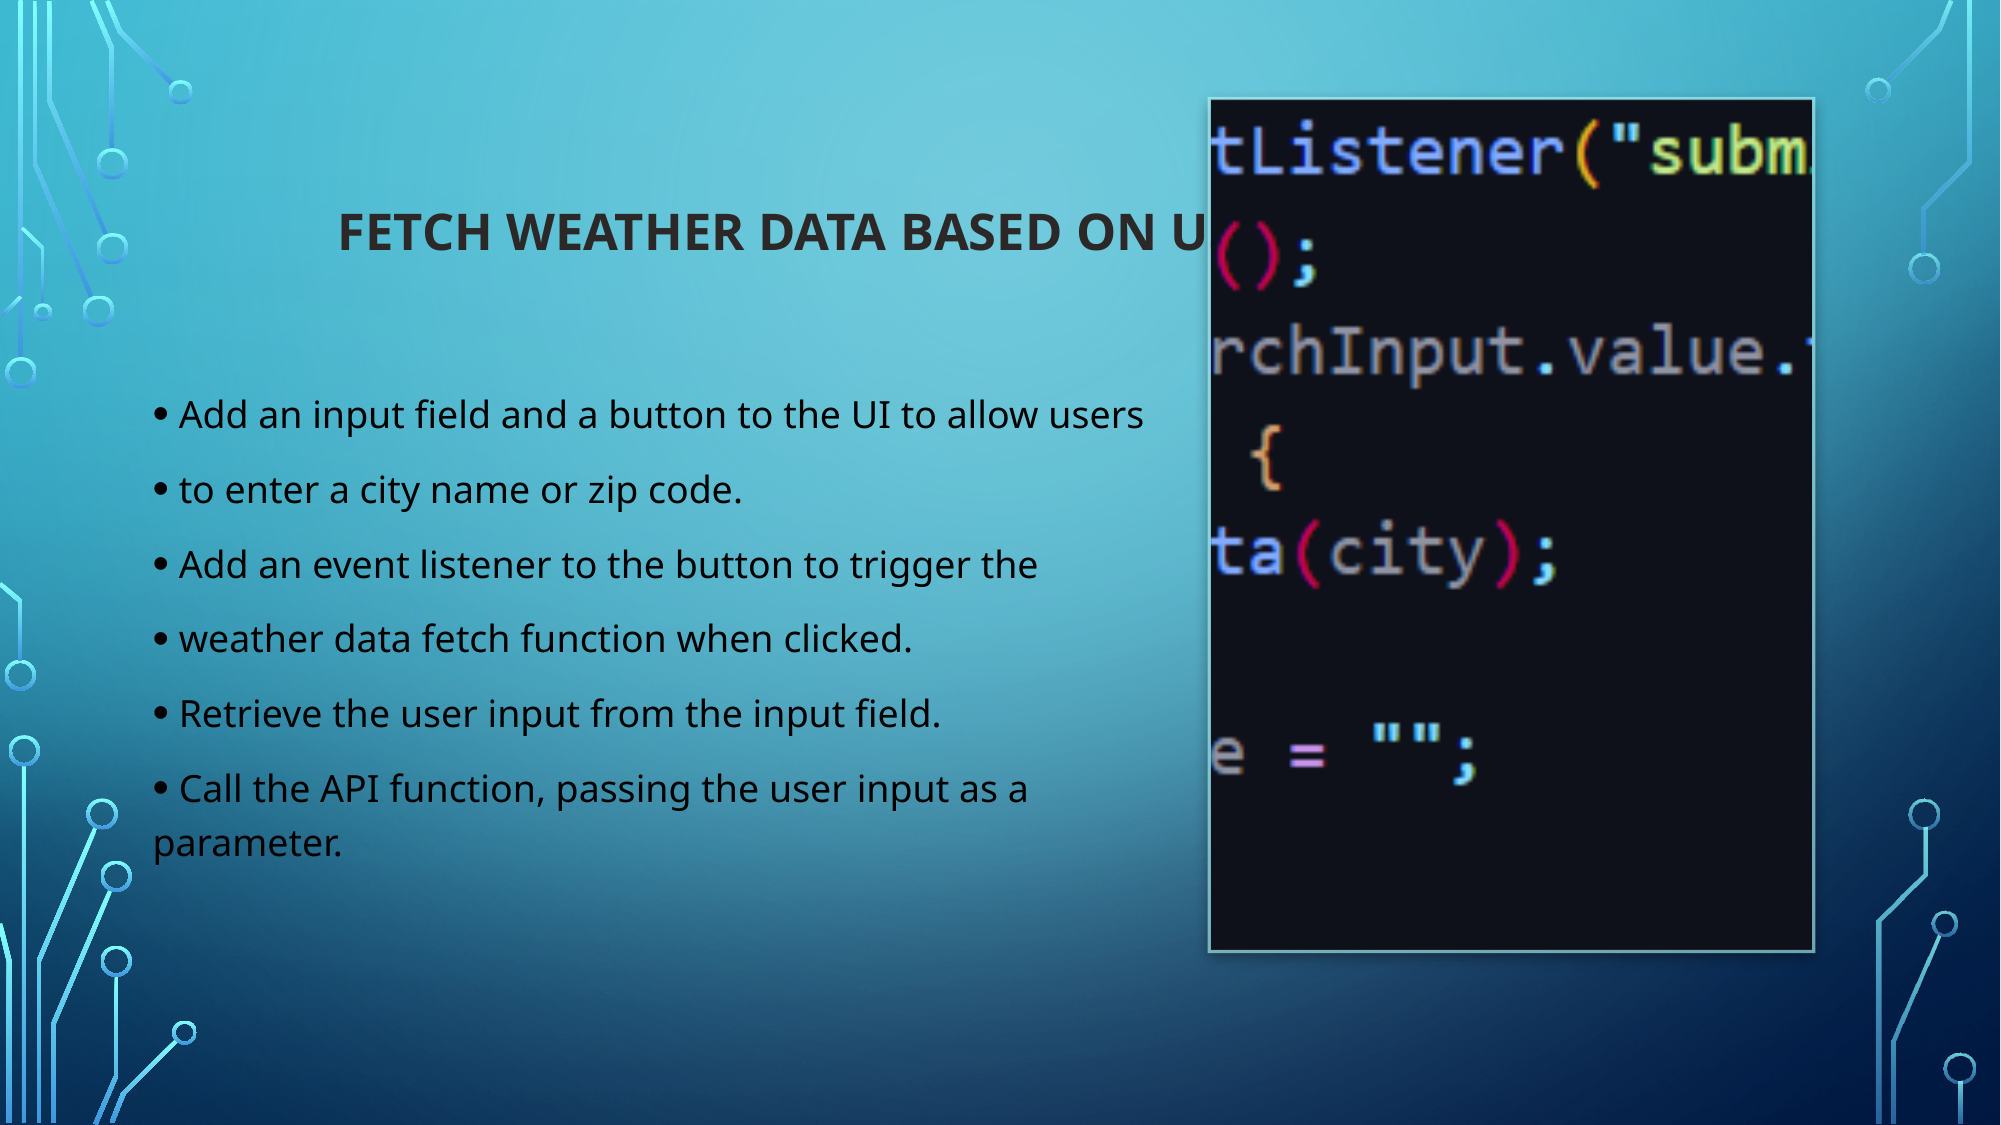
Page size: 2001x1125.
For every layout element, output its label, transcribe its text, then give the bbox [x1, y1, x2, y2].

list Add an input field and a button to the UI to allow users to enter a city name or zip code. Add an event listener to the button to trigger the weather data fetch function when clicked. Retrieve the user input from the input field. Call the API function, passing the user input as a parameter. [137, 374, 1283, 1120]
title Fetch Weather Data Based On User Input [322, 196, 1199, 330]
picture [1210, 99, 1813, 951]
